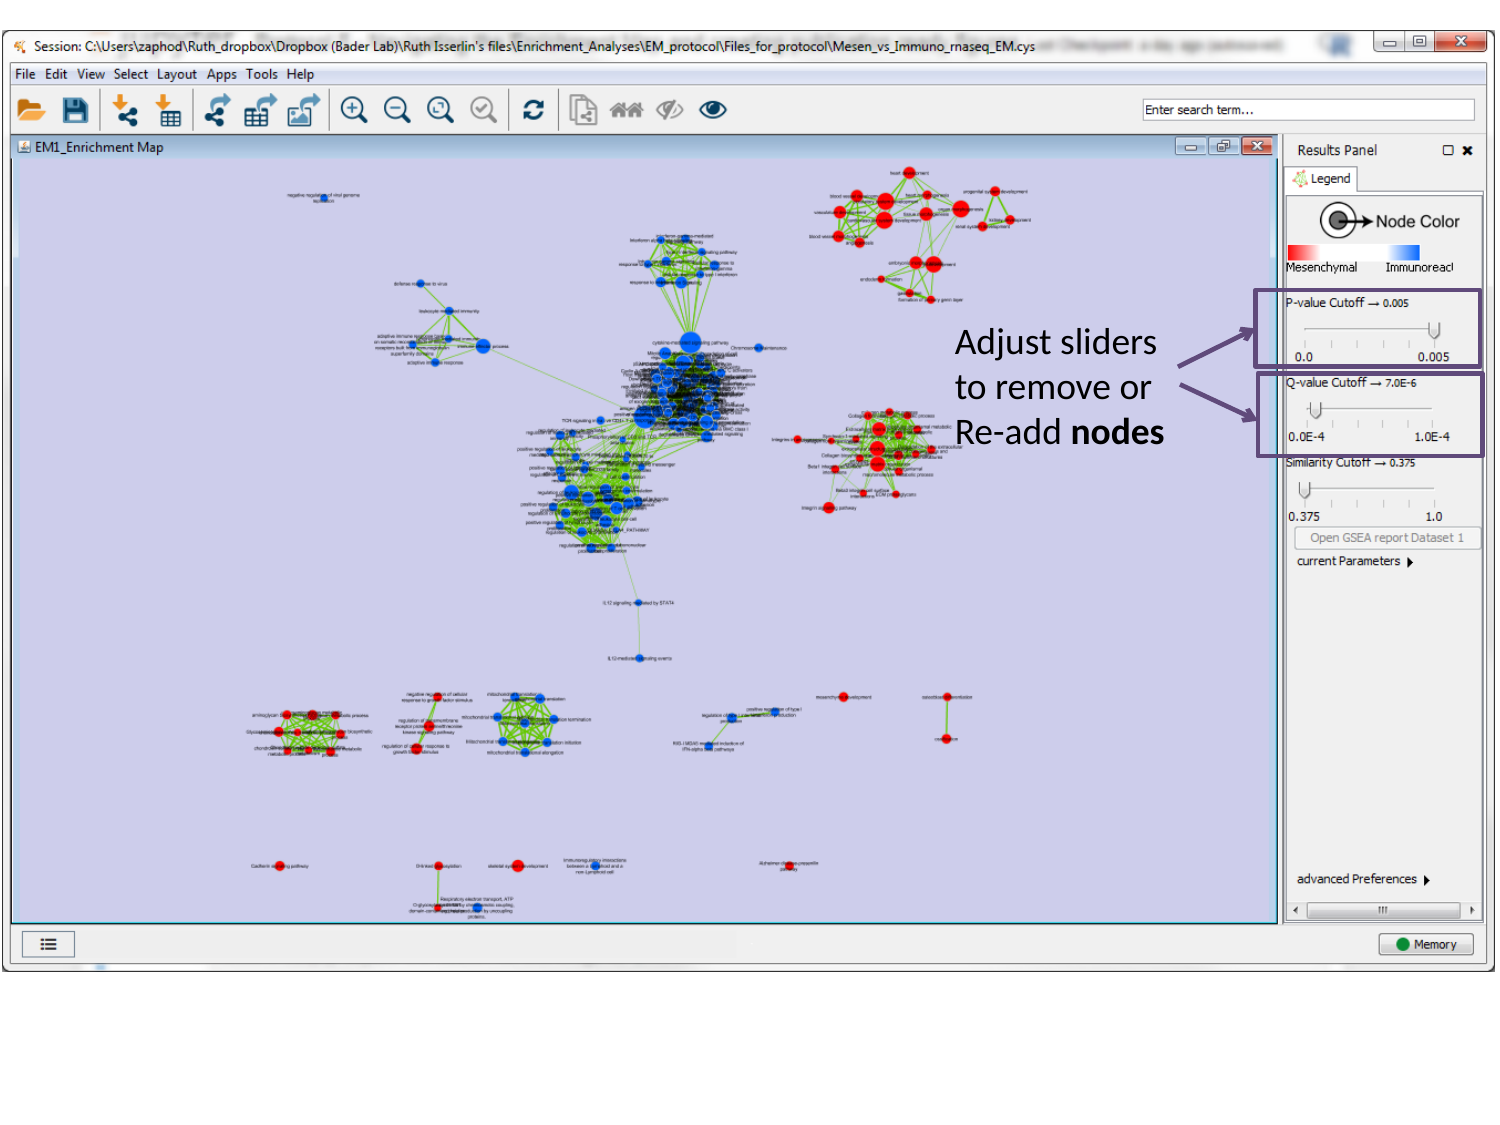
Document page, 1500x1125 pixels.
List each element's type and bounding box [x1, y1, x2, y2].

text_box [1177, 328, 1256, 367]
picture [2, 30, 1495, 972]
text_box [1180, 385, 1259, 421]
